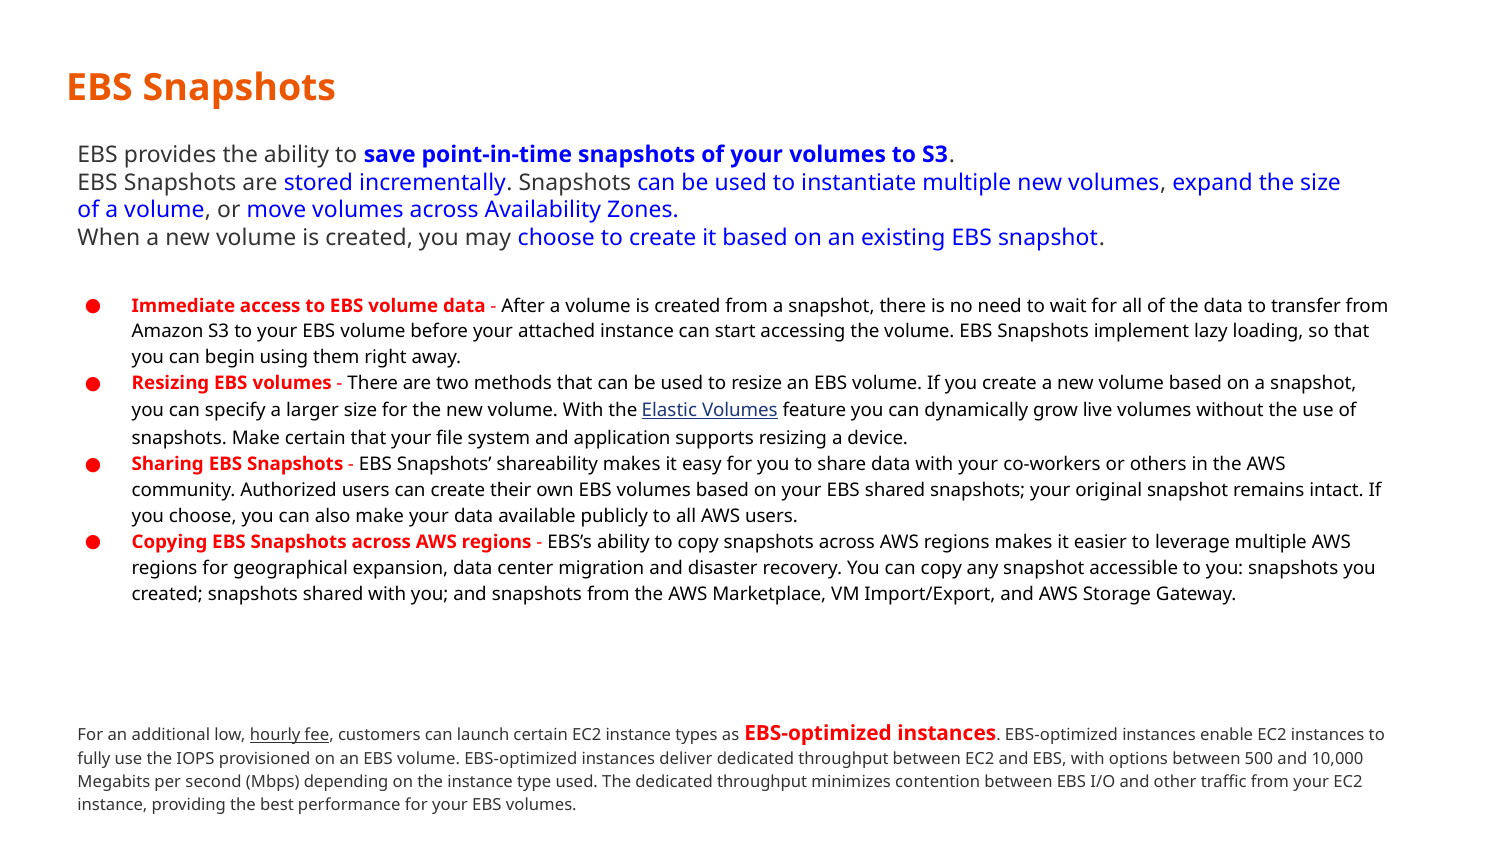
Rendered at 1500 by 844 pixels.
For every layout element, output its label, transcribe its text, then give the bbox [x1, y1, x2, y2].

text_box For an additional low, hourly fee, customers can launch certain EC2 instance types as EBS-optimized instances. EBS-optimized instances enable EC2 instances to fully use the IOPS provisioned on an EBS volume. EBS-optimized instances deliver dedicated throughput between EC2 and EBS, with options between 500 and 10,000 Megabits per second (Mbps) depending on the instance type used. The dedicated throughput minimizes contention between EBS I/O and other traffic from your EC2 instance, providing the best performance for your EBS volumes. [62, 700, 1406, 836]
text_box Immediate access to EBS volume data - After a volume is created from a snapshot, there is no need to wait for all of the data to transfer from Amazon S3 to your EBS volume before your attached instance can start accessing the volume. EBS Snapshots implement lazy loading, so that you can begin using them right away. Resizing EBS volumes - There are two methods that can be used to resize an EBS volume. If you create a new volume based on a snapshot, you can specify a larger size for the new volume. With the Elastic Volumes feature you can dynamically grow live volumes without the use of snapshots. Make certain that your file system and application supports resizing a device. Sharing EBS Snapshots - EBS Snapshots’ shareability makes it easy for you to share data with your co-workers or others in the AWS community. Authorized users can create their own EBS volumes based on your EBS shared snapshots; your original snapshot remains intact. If you choose, you can also make your data available publicly to all AWS users. Copying EBS Snapshots across AWS regions - EBS’s ability to copy snapshots across AWS regions makes it easier to leverage multiple AWS regions for geographical expansion, data center migration and disaster recovery. You can copy any snapshot accessible to you: snapshots you created; snapshots shared with you; and snapshots from the AWS Marketplace, VM Import/Export, and AWS Storage Gateway. [37, 274, 1406, 692]
text_box EBS provides the ability to save point-in-time snapshots of your volumes to S3. EBS Snapshots are stored incrementally. Snapshots can be used to instantiate multiple new volumes, expand the size of a volume, or move volumes across Availability Zones. When a new volume is created, you may choose to create it based on an existing EBS snapshot. [62, 124, 1363, 274]
title EBS Snapshots [51, 41, 1260, 166]
